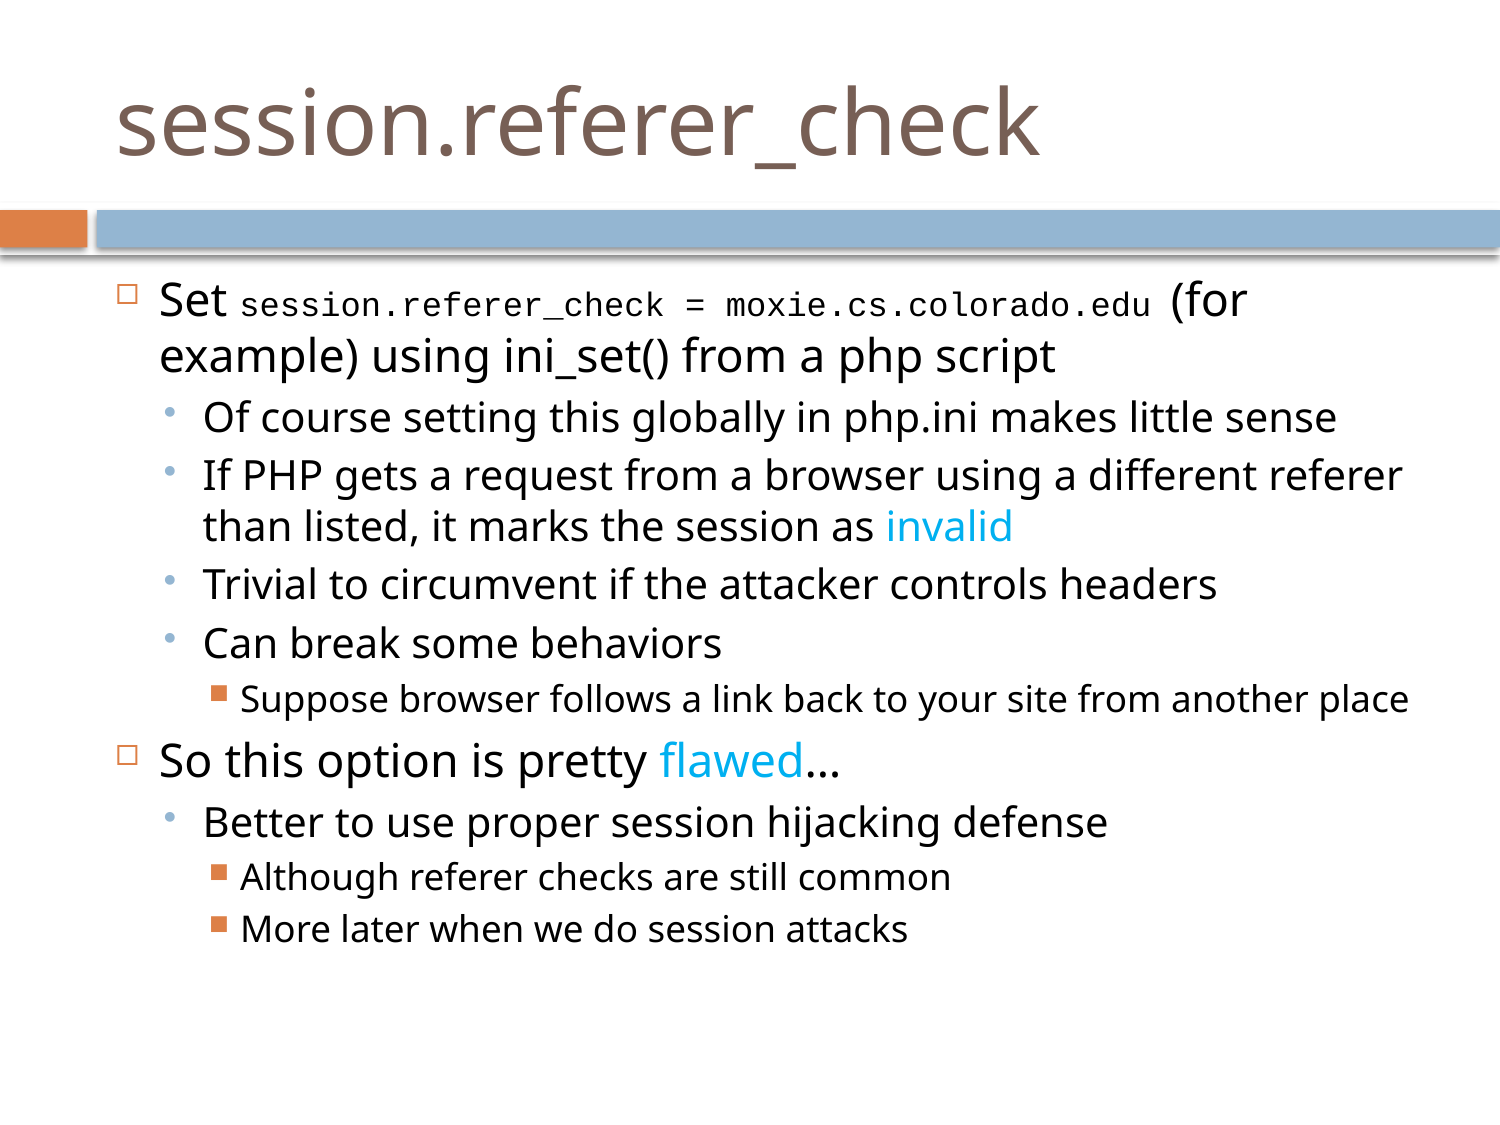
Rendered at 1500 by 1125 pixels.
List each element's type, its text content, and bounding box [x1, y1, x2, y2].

list Set session.referer_check = moxie.cs.colorado.edu (for example) using ini_set() from a php script Of course setting this globally in php.ini makes little sense If PHP gets a request from a browser using a different referer than listed, it marks the session as invalid Trivial to circumvent if the attacker controls headers Can break some behaviors Suppose browser follows a link back to your site from another place So this option is pretty flawed… Better to use proper session hijacking defense Although referer checks are still common More later when we do session attacks [100, 262, 1438, 1000]
title session.referer_check [100, 37, 1438, 200]
